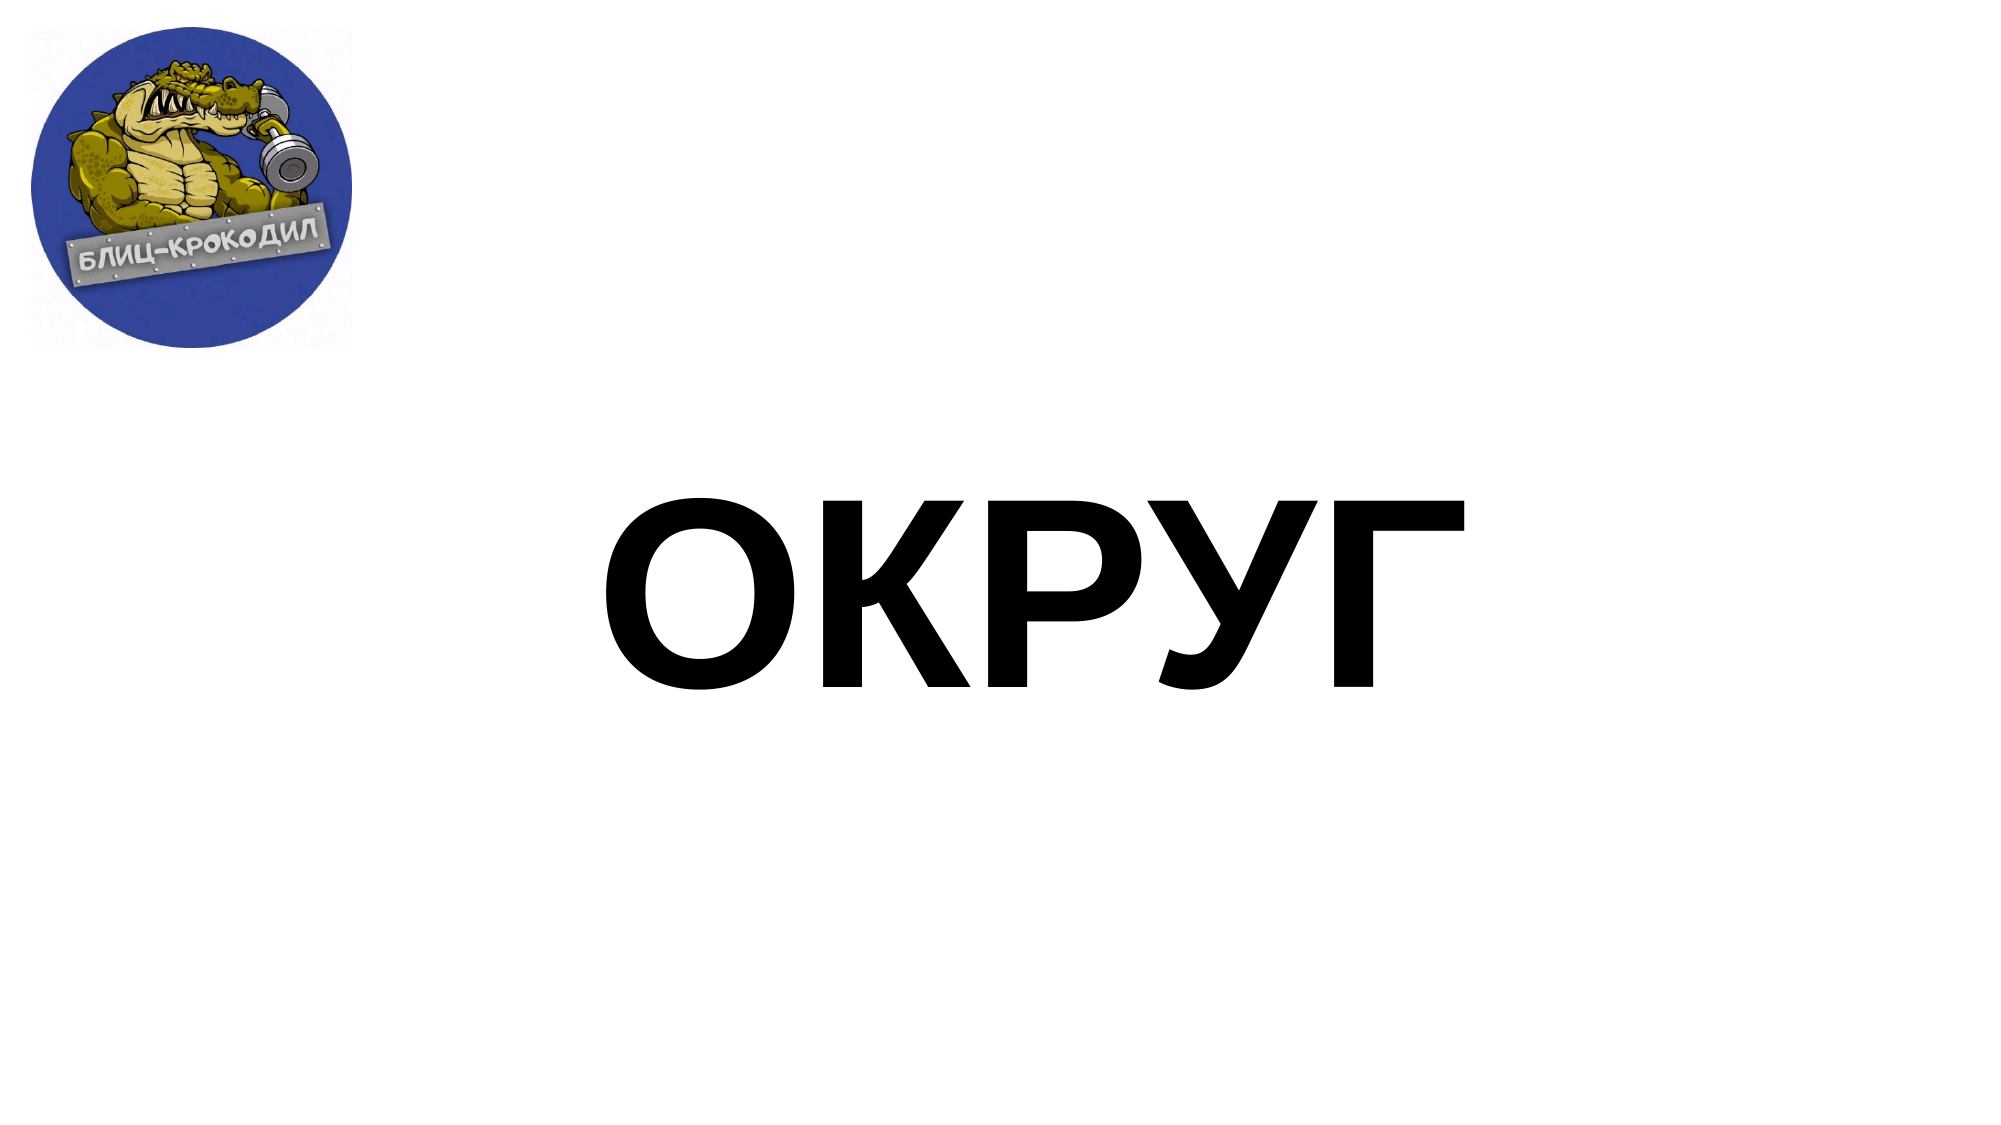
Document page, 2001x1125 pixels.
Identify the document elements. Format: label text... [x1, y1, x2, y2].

title ОКРУГ [282, 361, 1783, 754]
picture [31, 27, 352, 348]
